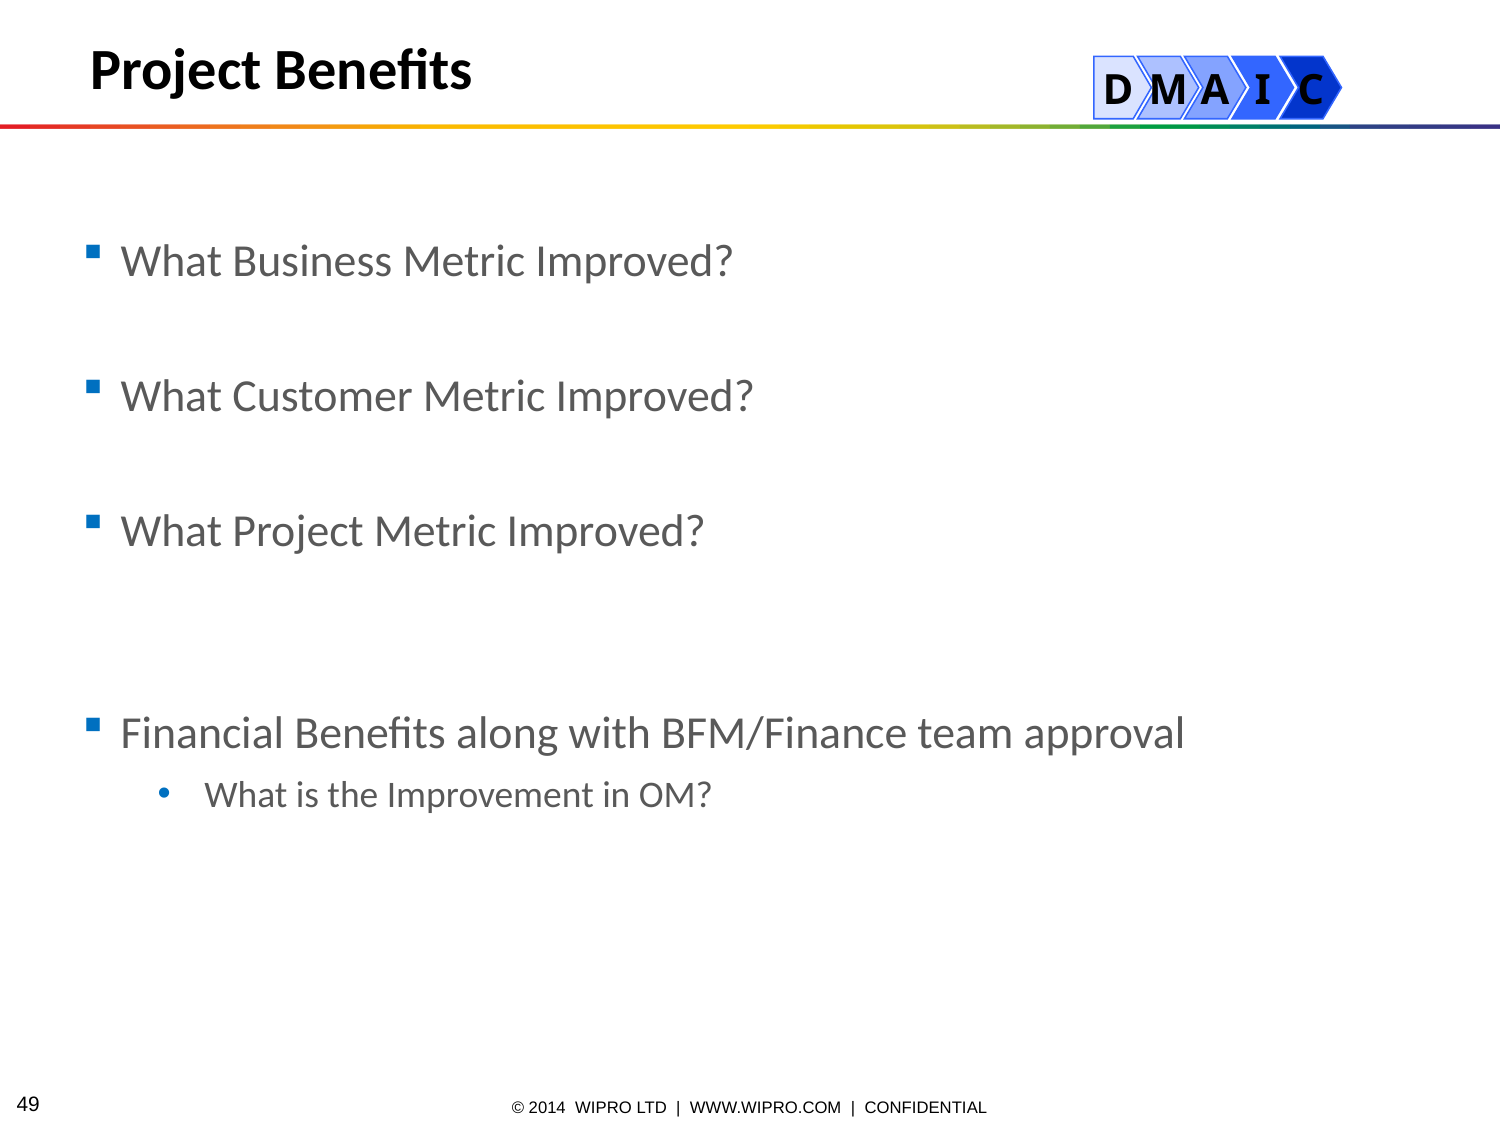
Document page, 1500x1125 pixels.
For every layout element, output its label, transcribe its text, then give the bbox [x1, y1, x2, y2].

list Project Benefits [75, 23, 1426, 110]
list What Business Metric Improved? What Customer Metric Improved? What Project Metric Improved? Financial Benefits along with BFM/Finance team approval What is the Improvement in OM? [75, 223, 1427, 957]
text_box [1093, 56, 1342, 119]
